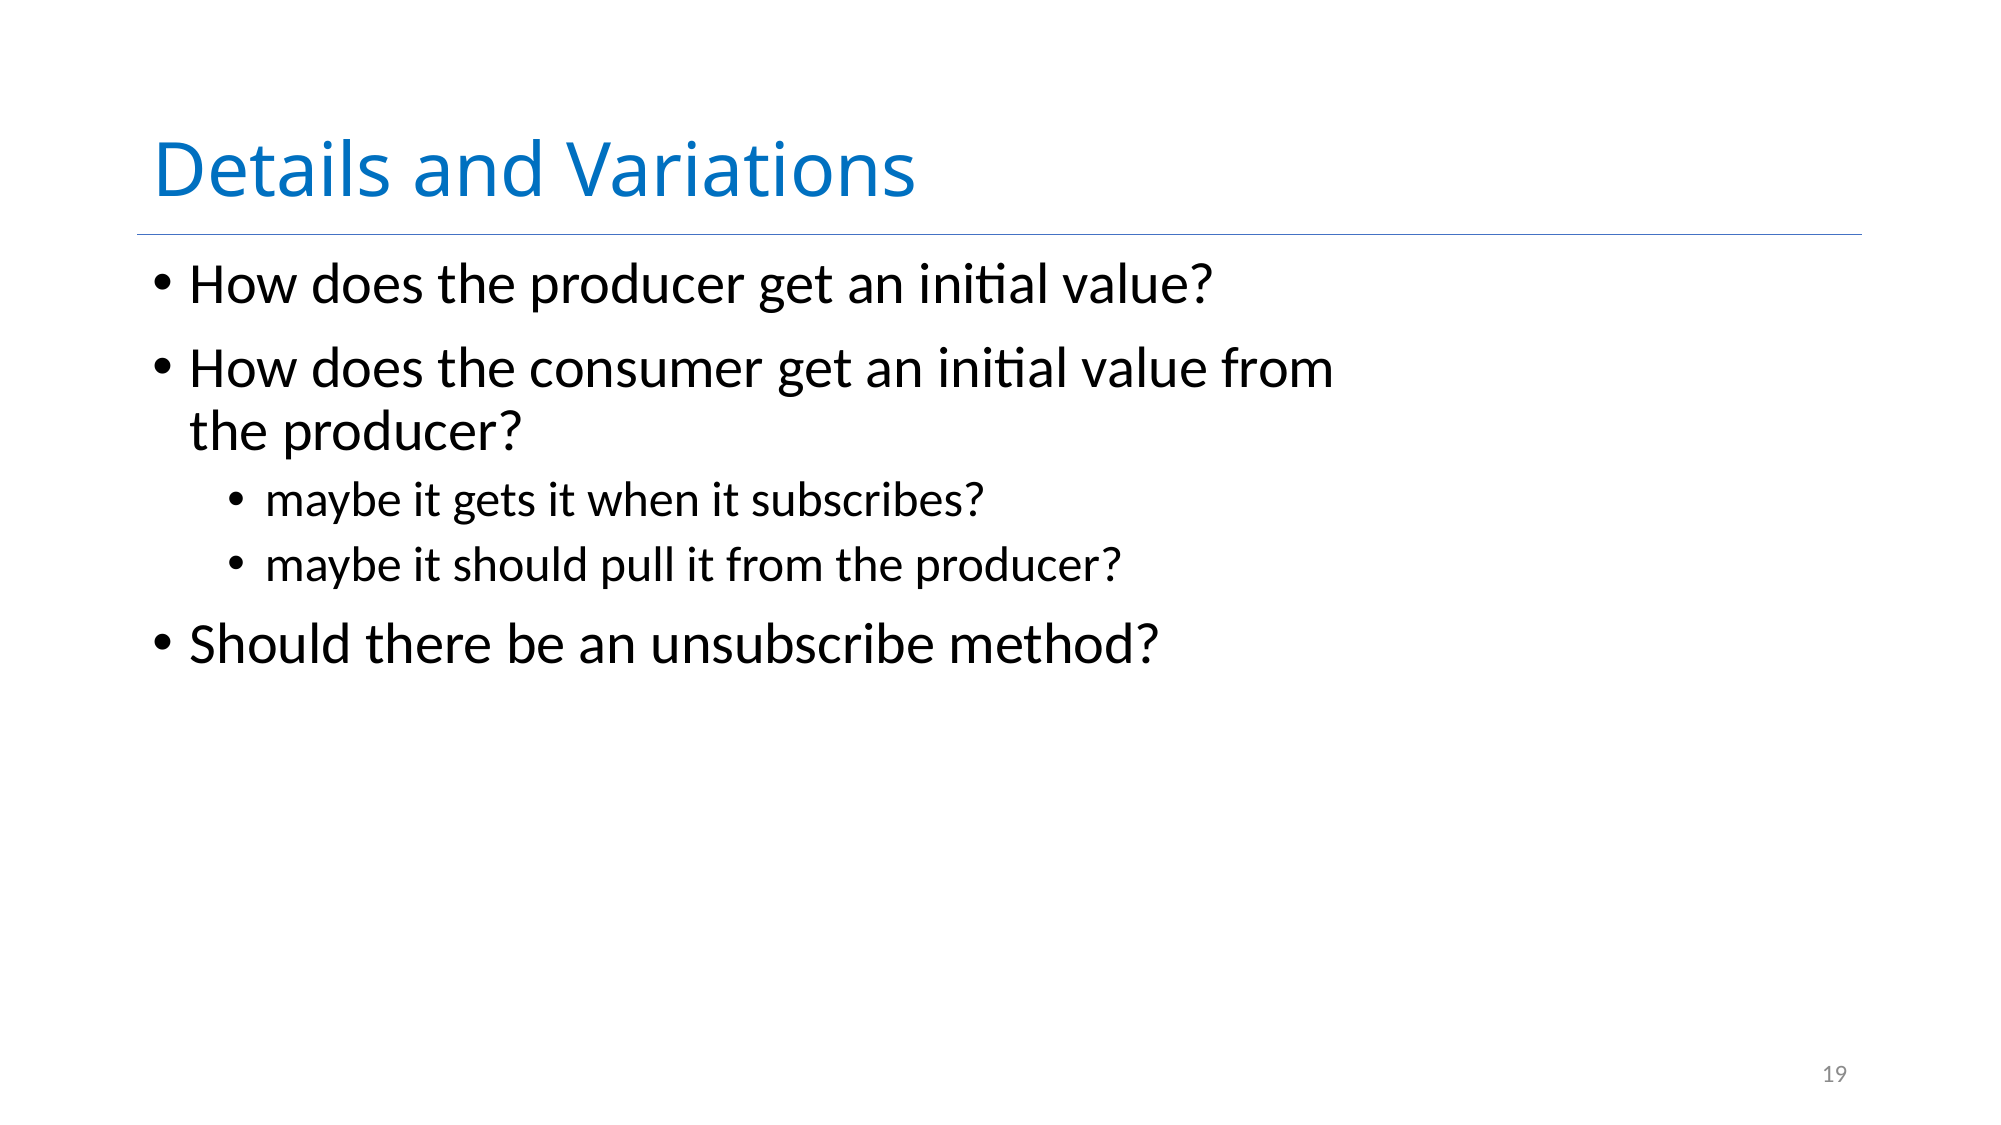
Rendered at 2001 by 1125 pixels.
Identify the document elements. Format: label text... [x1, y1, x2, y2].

list How does the producer get an initial value? How does the consumer get an initial value from the producer? maybe it gets it when it subscribes? maybe it should pull it from the producer? Should there be an unsubscribe method? [137, 246, 1432, 960]
slide_number 19 [1412, 1042, 1863, 1103]
title Details and Variations [137, 3, 1863, 221]
